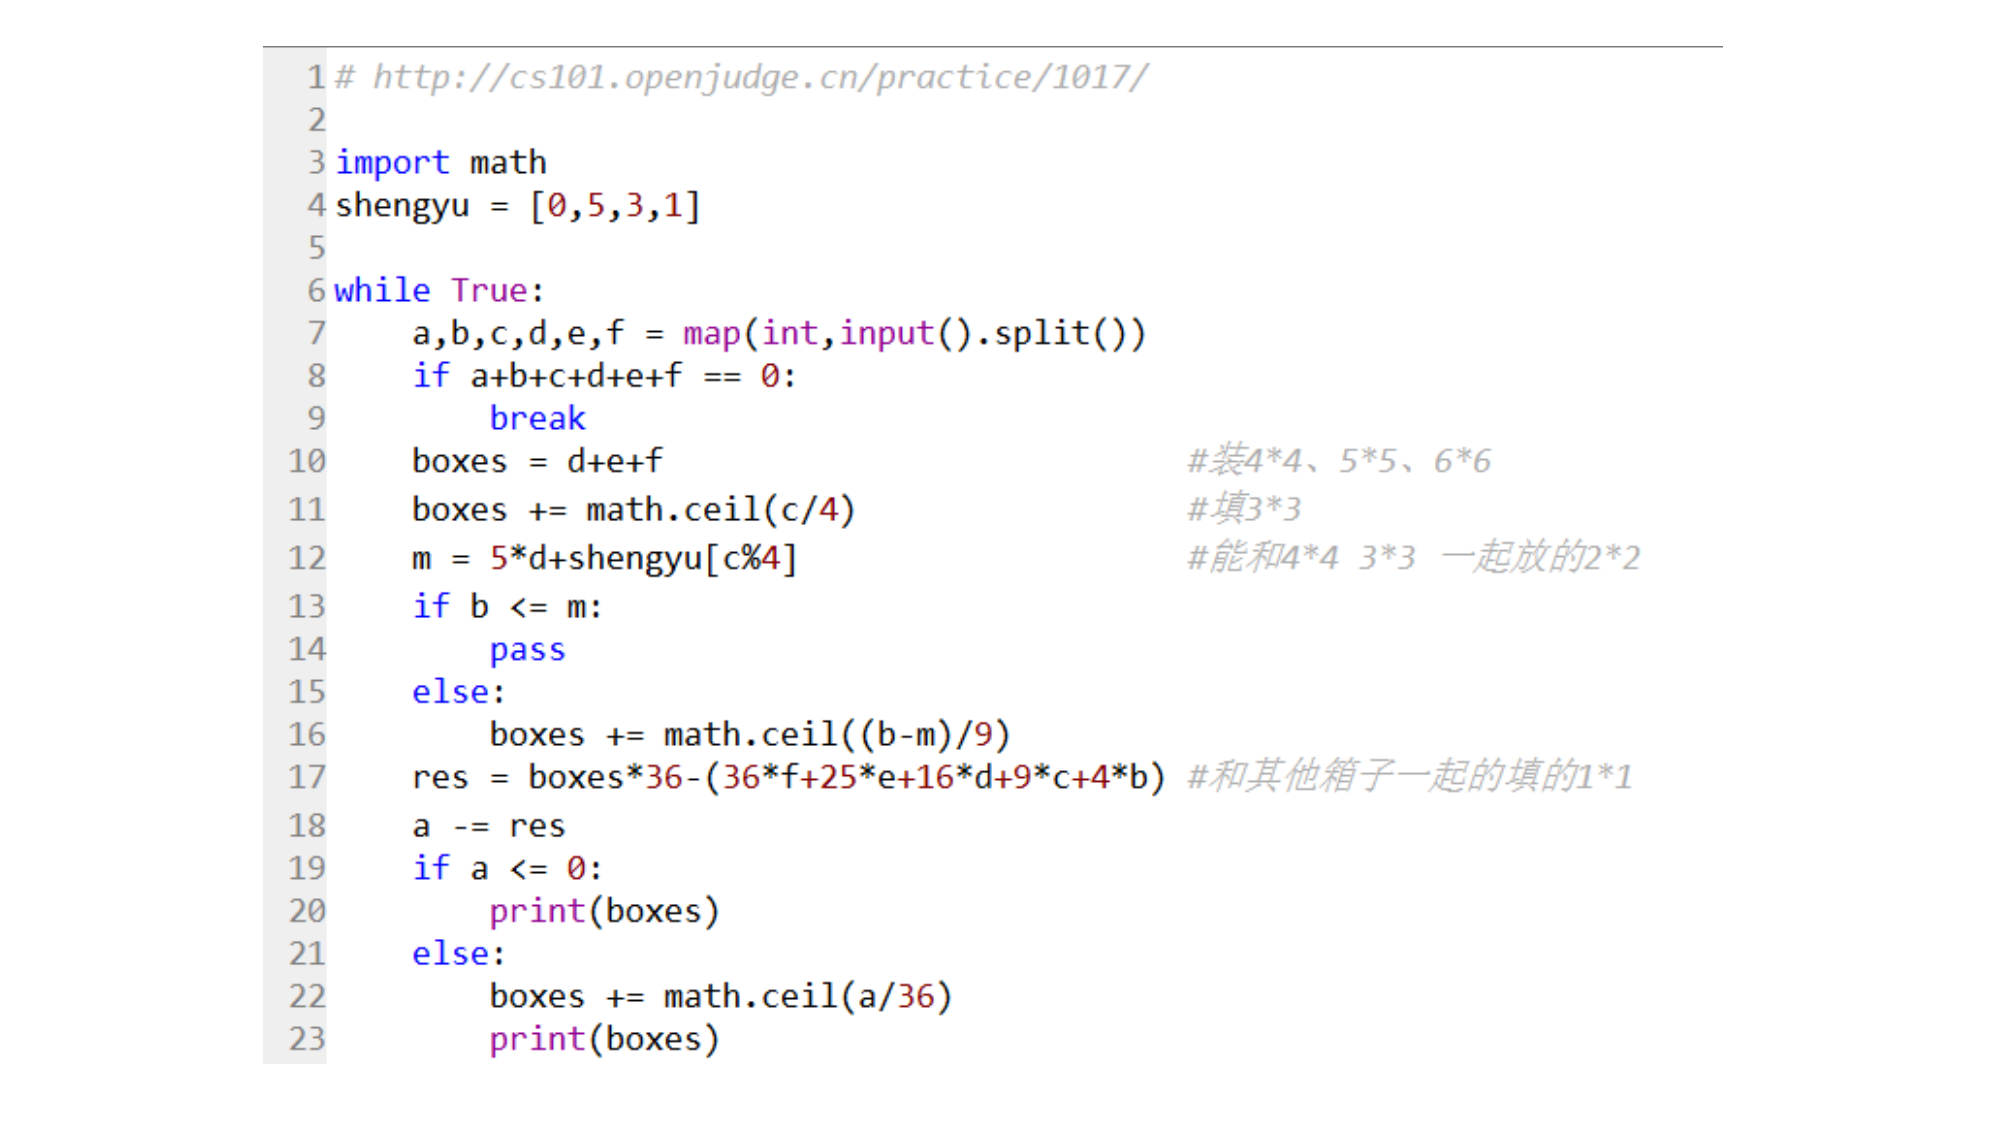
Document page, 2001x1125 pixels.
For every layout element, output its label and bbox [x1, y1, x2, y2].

picture [263, 46, 1723, 1064]
